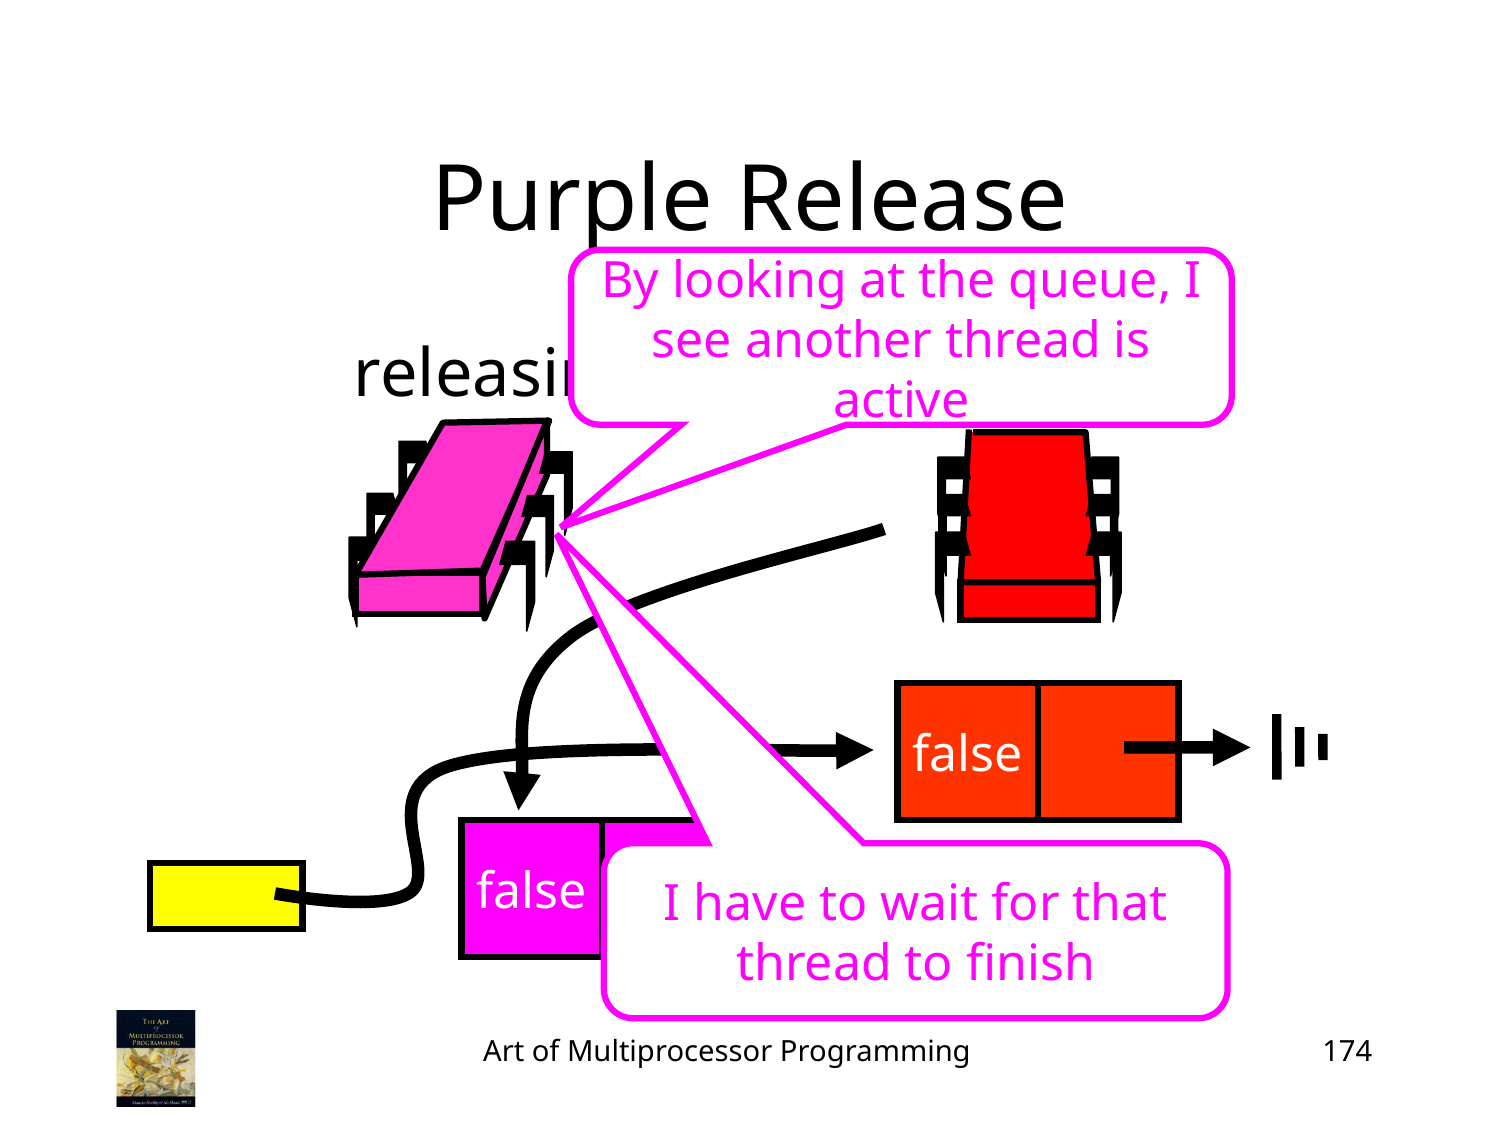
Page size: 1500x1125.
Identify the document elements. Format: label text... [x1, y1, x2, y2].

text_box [1276, 713, 1324, 780]
text_box false [897, 683, 1038, 820]
text_box [514, 639, 644, 811]
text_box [840, 850, 888, 917]
text_box [1124, 741, 1251, 754]
text_box [1038, 683, 1179, 821]
text_box I have to wait for that thread to finish [603, 634, 1228, 1019]
text_box [274, 749, 684, 903]
text_box false [461, 819, 602, 957]
picture [107, 1010, 204, 1107]
text_box [149, 863, 303, 929]
text_box [602, 819, 707, 957]
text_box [935, 327, 1126, 623]
title Purple Release [112, 99, 1388, 288]
slide_number 174 [1074, 1024, 1388, 1101]
footer Art of Multiprocessor Programming [433, 1024, 1022, 1101]
text_box [773, 744, 874, 770]
text_box [656, 528, 885, 674]
text_box By looking at the queue, I see another thread is active [571, 249, 1232, 493]
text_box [343, 322, 653, 632]
